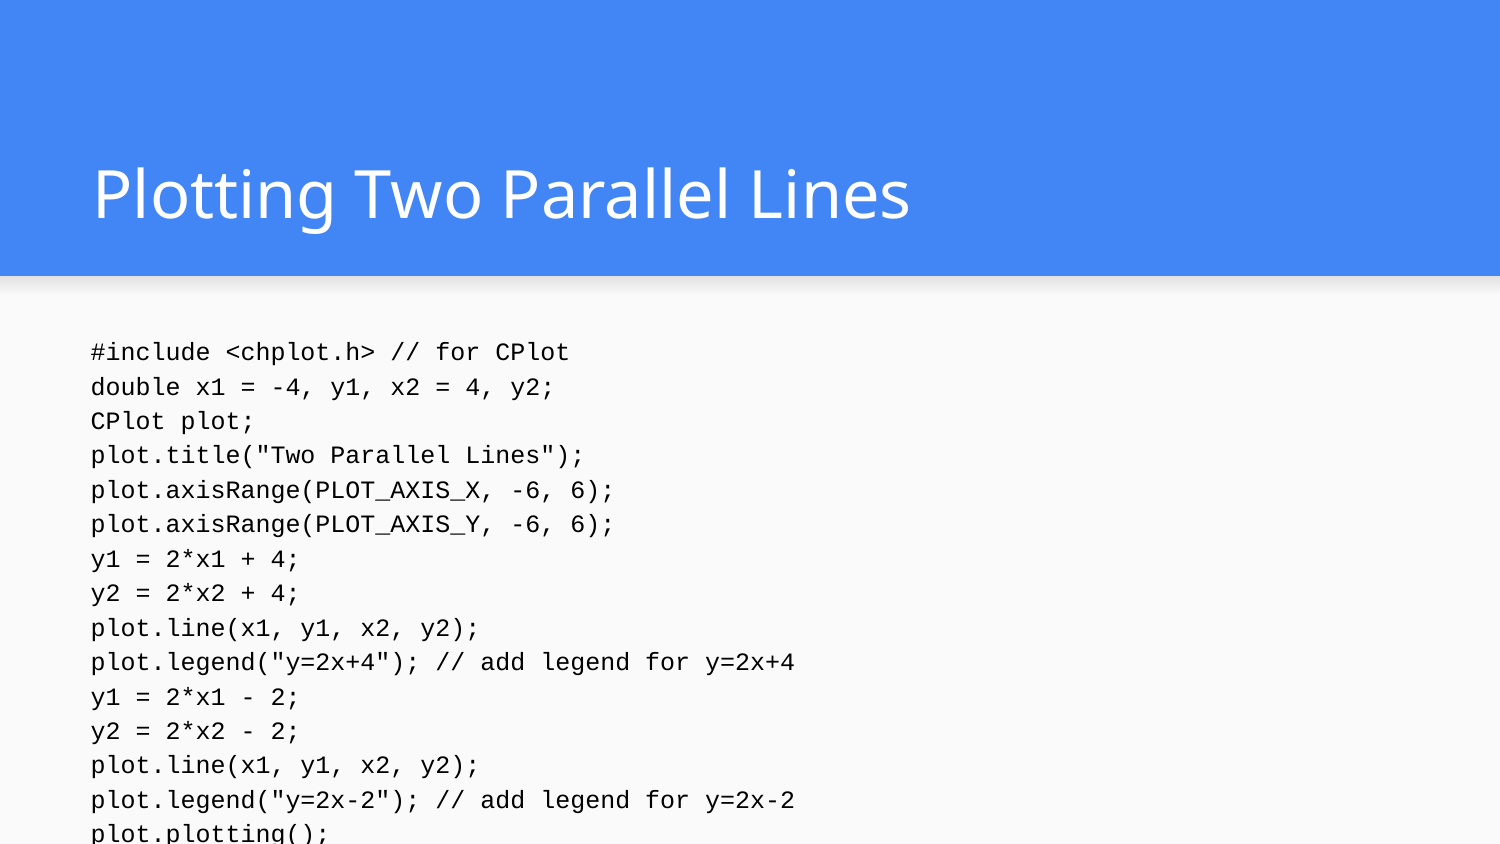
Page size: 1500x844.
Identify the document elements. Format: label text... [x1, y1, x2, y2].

title Plotting Two Parallel Lines [77, 121, 1427, 248]
list #include <chplot.h> // for CPlot double x1 = -4, y1, x2 = 4, y2; CPlot plot; plot.title("Two Parallel Lines"); plot.axisRange(PLOT_AXIS_X, -6, 6); plot.axisRange(PLOT_AXIS_Y, -6, 6); y1 = 2*x1 + 4; y2 = 2*x2 + 4; plot.line(x1, y1, x2, y2); plot.legend("y=2x+4"); // add legend for y=2x+4 y1 = 2*x1 - 2; y2 = 2*x2 - 2; plot.line(x1, y1, x2, y2); plot.legend("y=2x-2"); // add legend for y=2x-2 plot.plotting(); [75, 316, 1425, 761]
